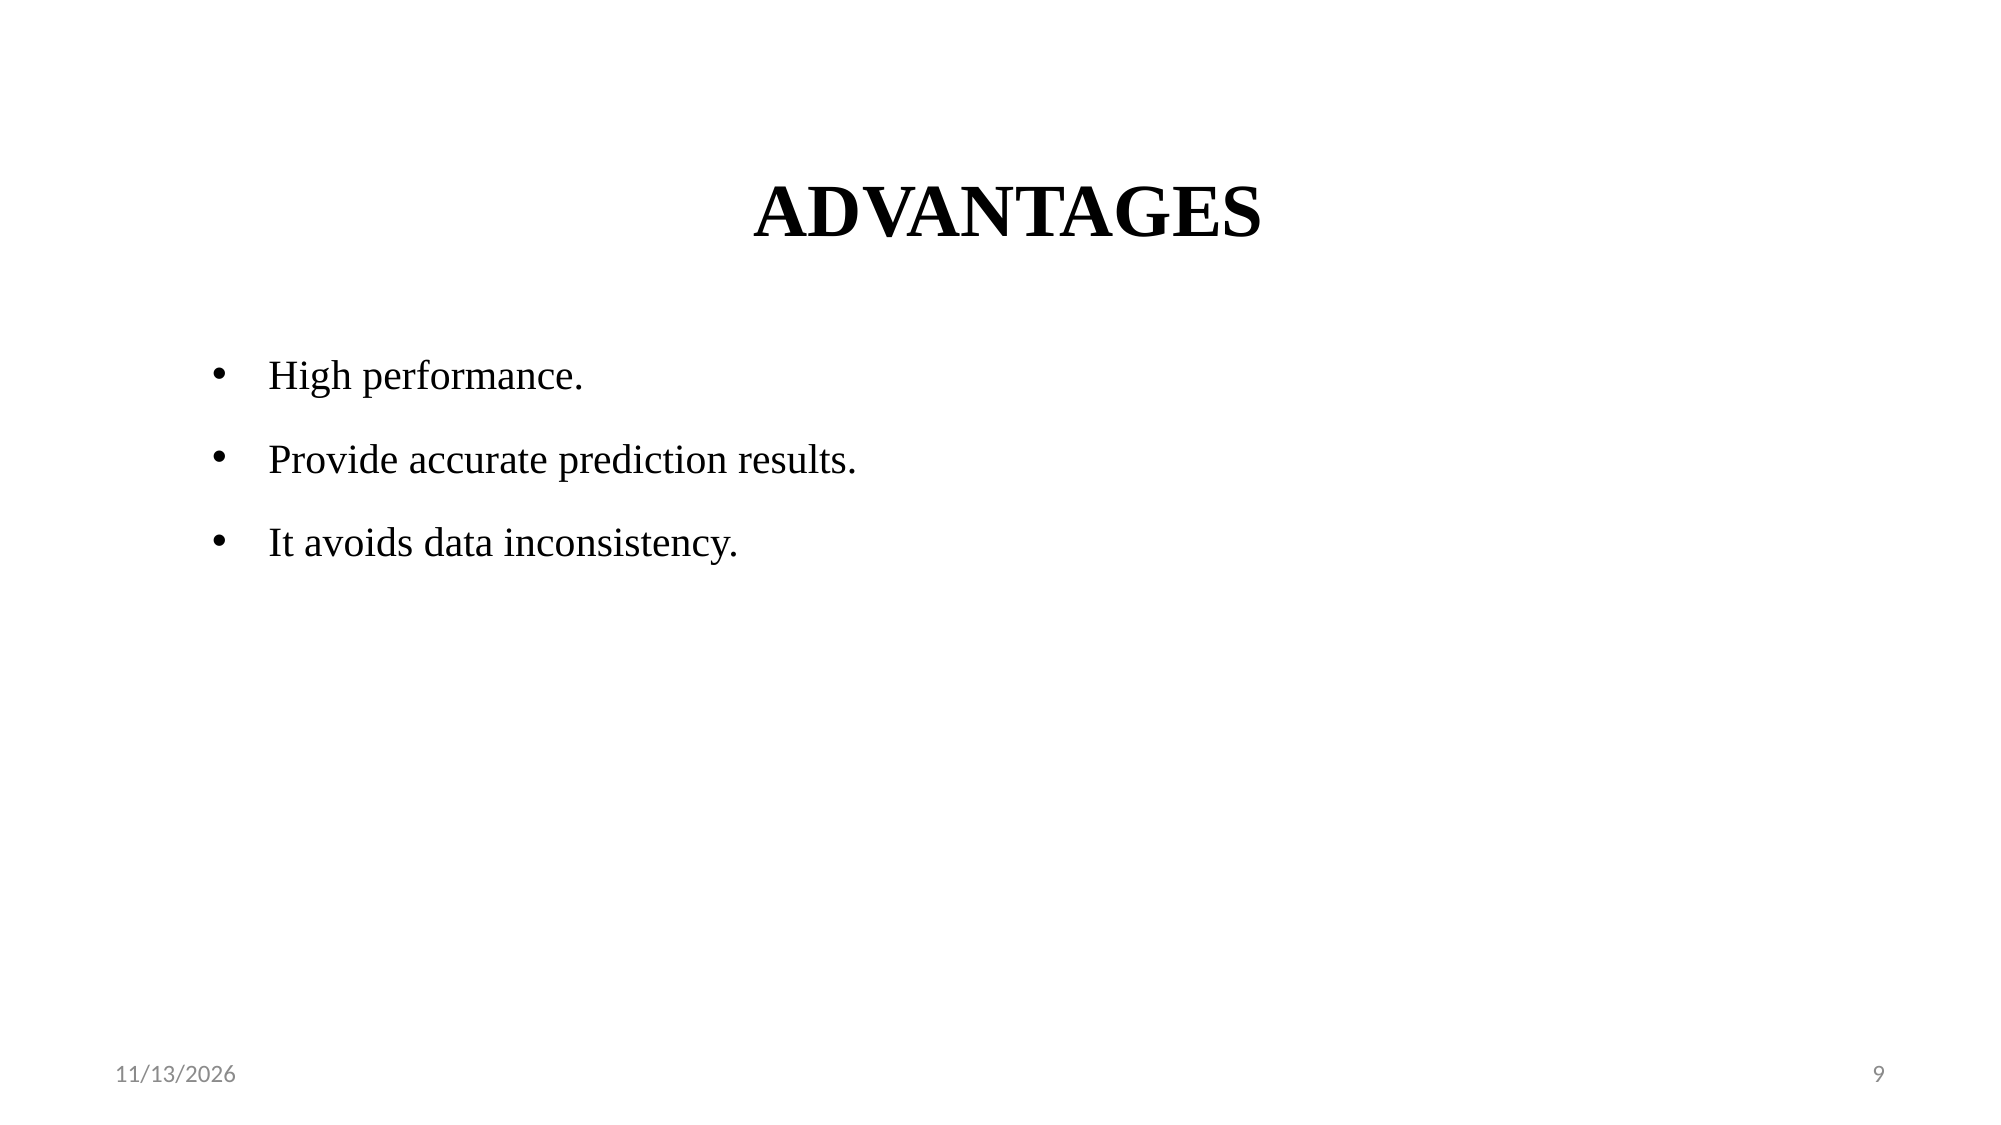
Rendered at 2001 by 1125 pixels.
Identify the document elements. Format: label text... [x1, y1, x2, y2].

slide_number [99, 1042, 567, 1103]
list High performance. Provide accurate prediction results. It avoids data inconsistency. [197, 315, 1840, 810]
slide_number 9 [1433, 1042, 1900, 1103]
title ADVANTAGES [187, 151, 1830, 261]
